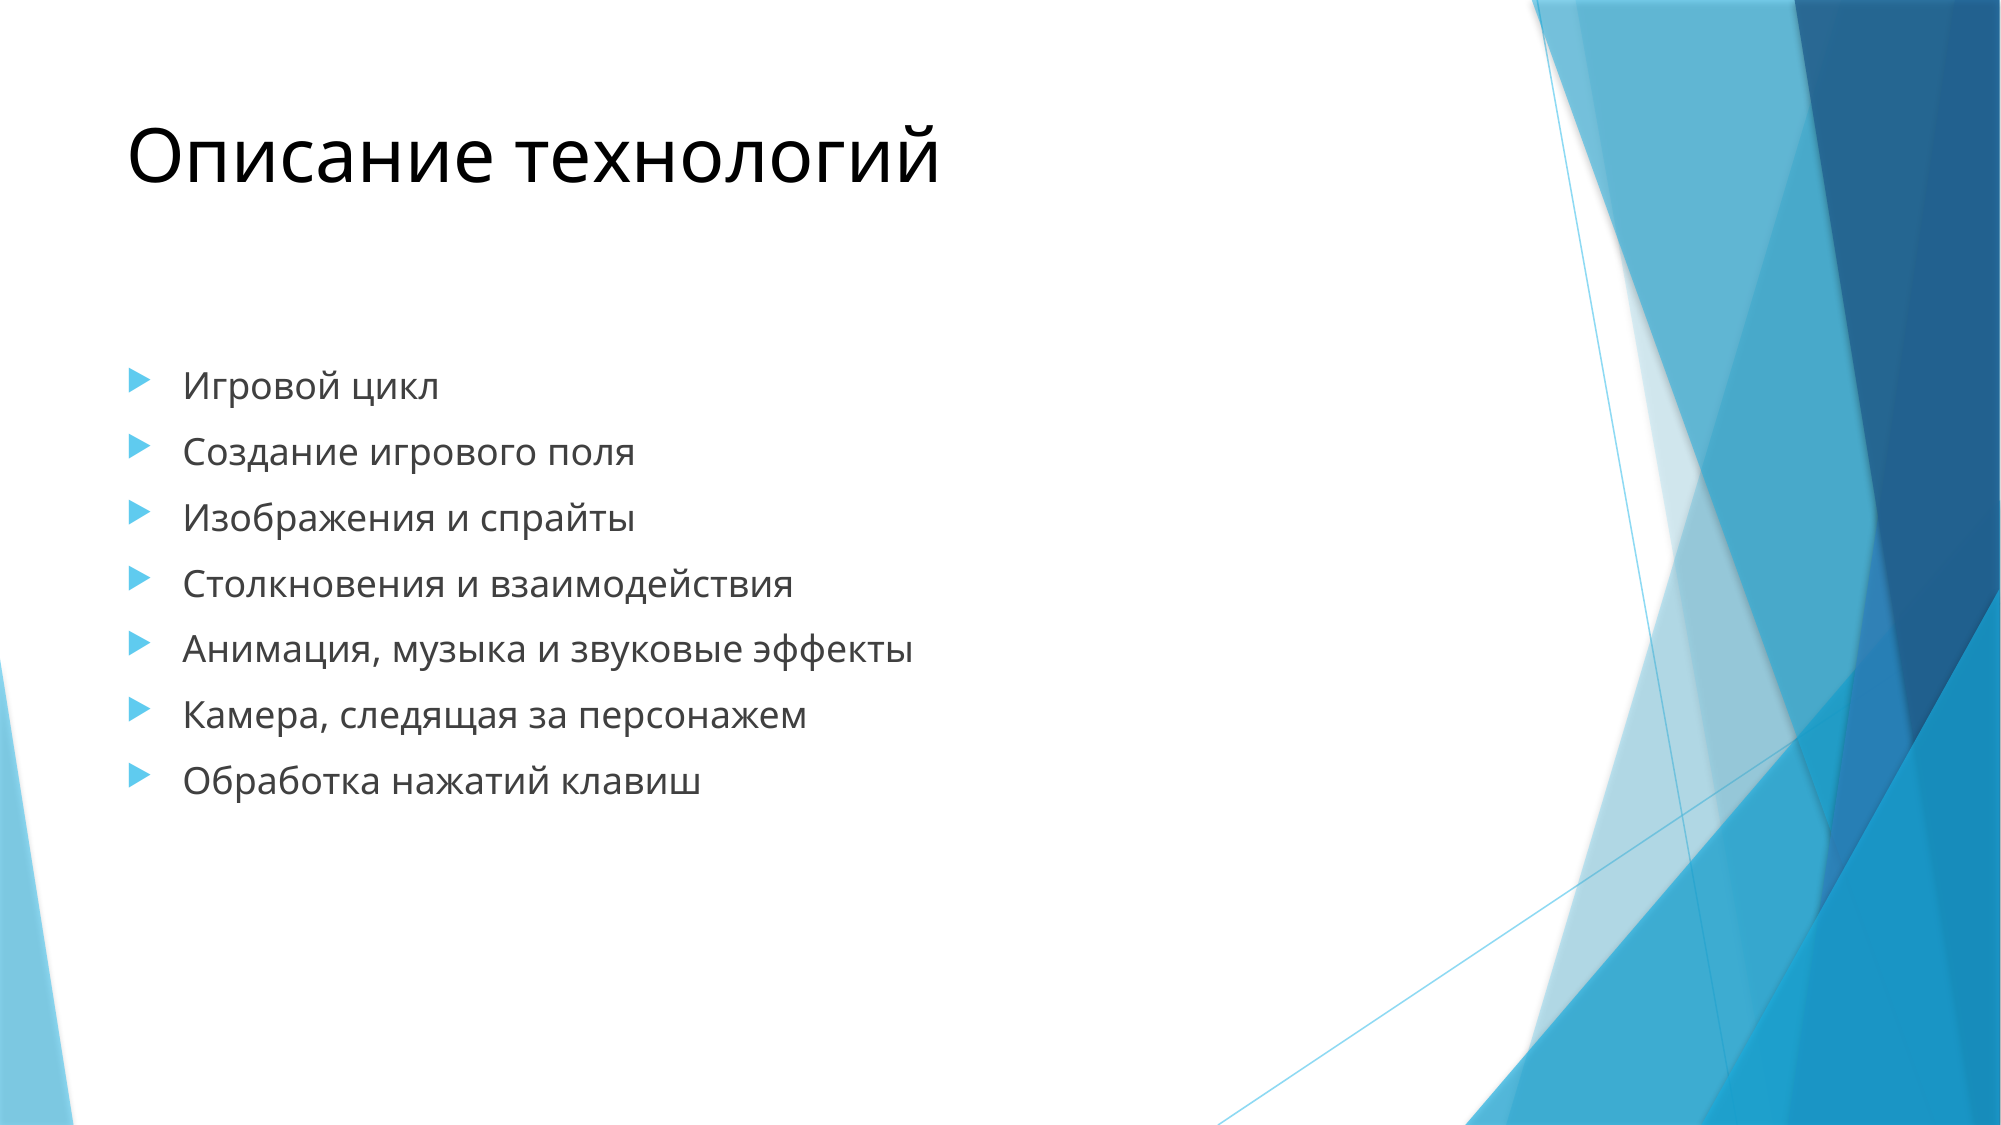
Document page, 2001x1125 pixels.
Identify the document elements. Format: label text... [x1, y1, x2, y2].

list Игровой цикл Создание игрового поля Изображения и спрайты Столкновения и взаимодействия Анимация, музыка и звуковые эффекты Камера, следящая за персонажем Обработка нажатий клавиш [111, 354, 1522, 992]
title Описание технологий [111, 99, 1522, 317]
